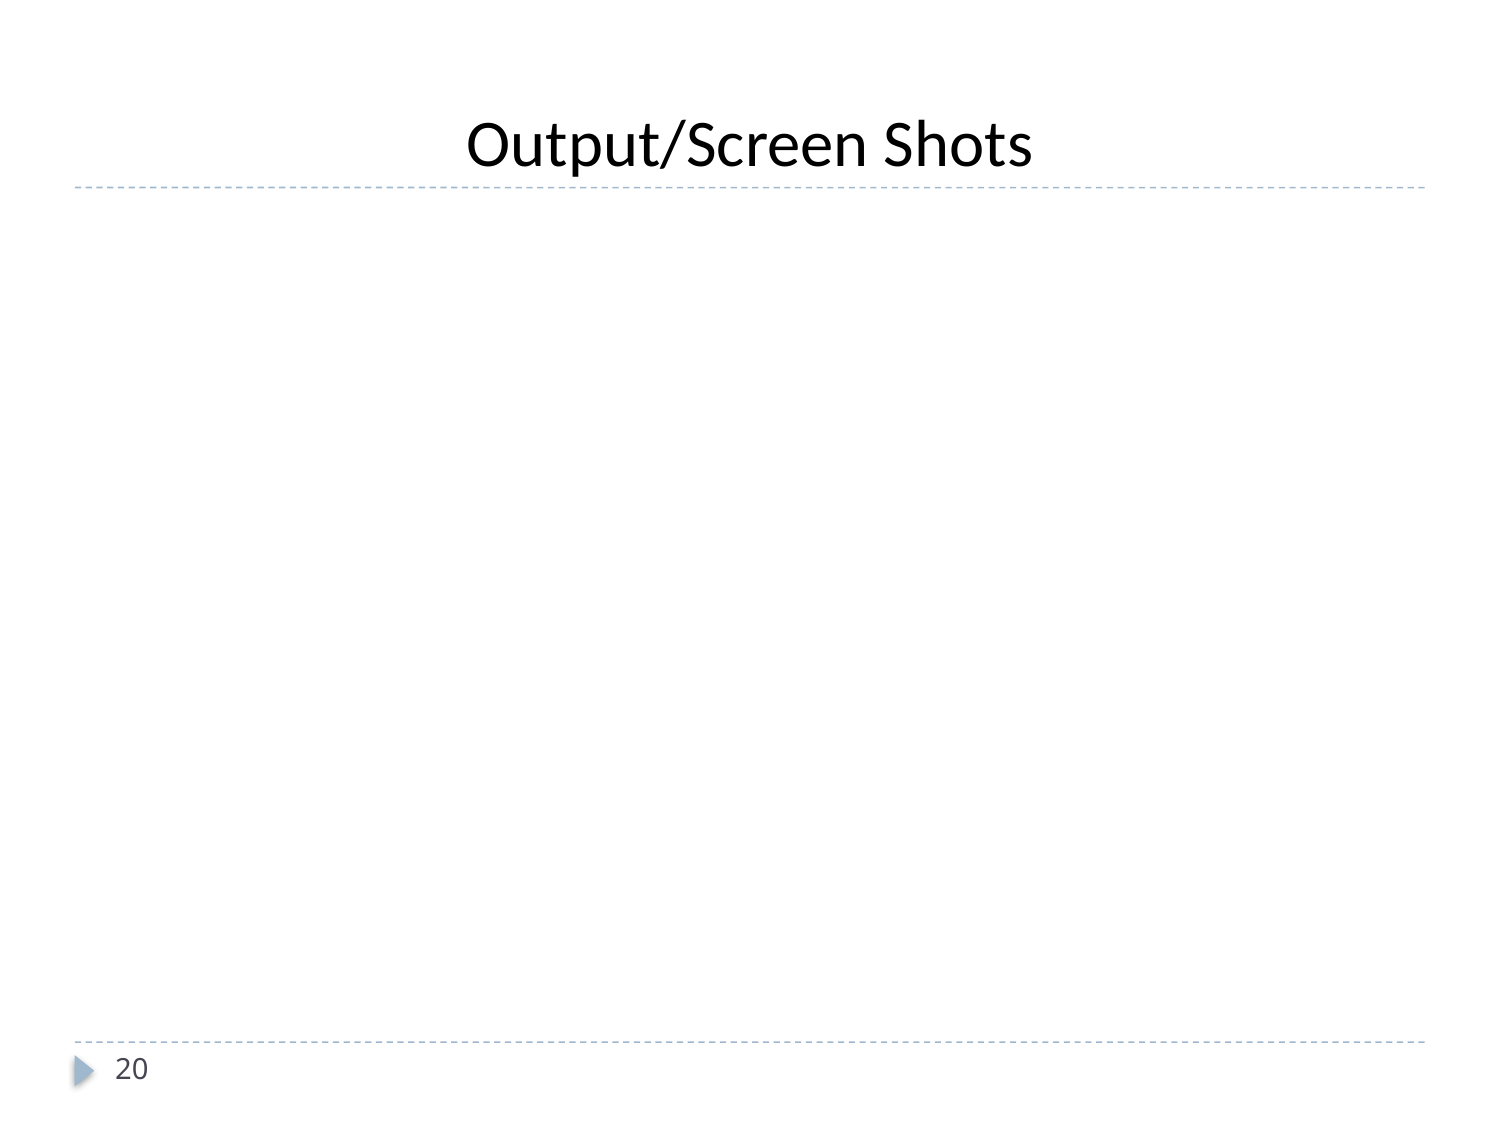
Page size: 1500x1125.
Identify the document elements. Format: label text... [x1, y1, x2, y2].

title Output/Screen Shots [75, 24, 1425, 188]
slide_number 20 [100, 1042, 426, 1103]
